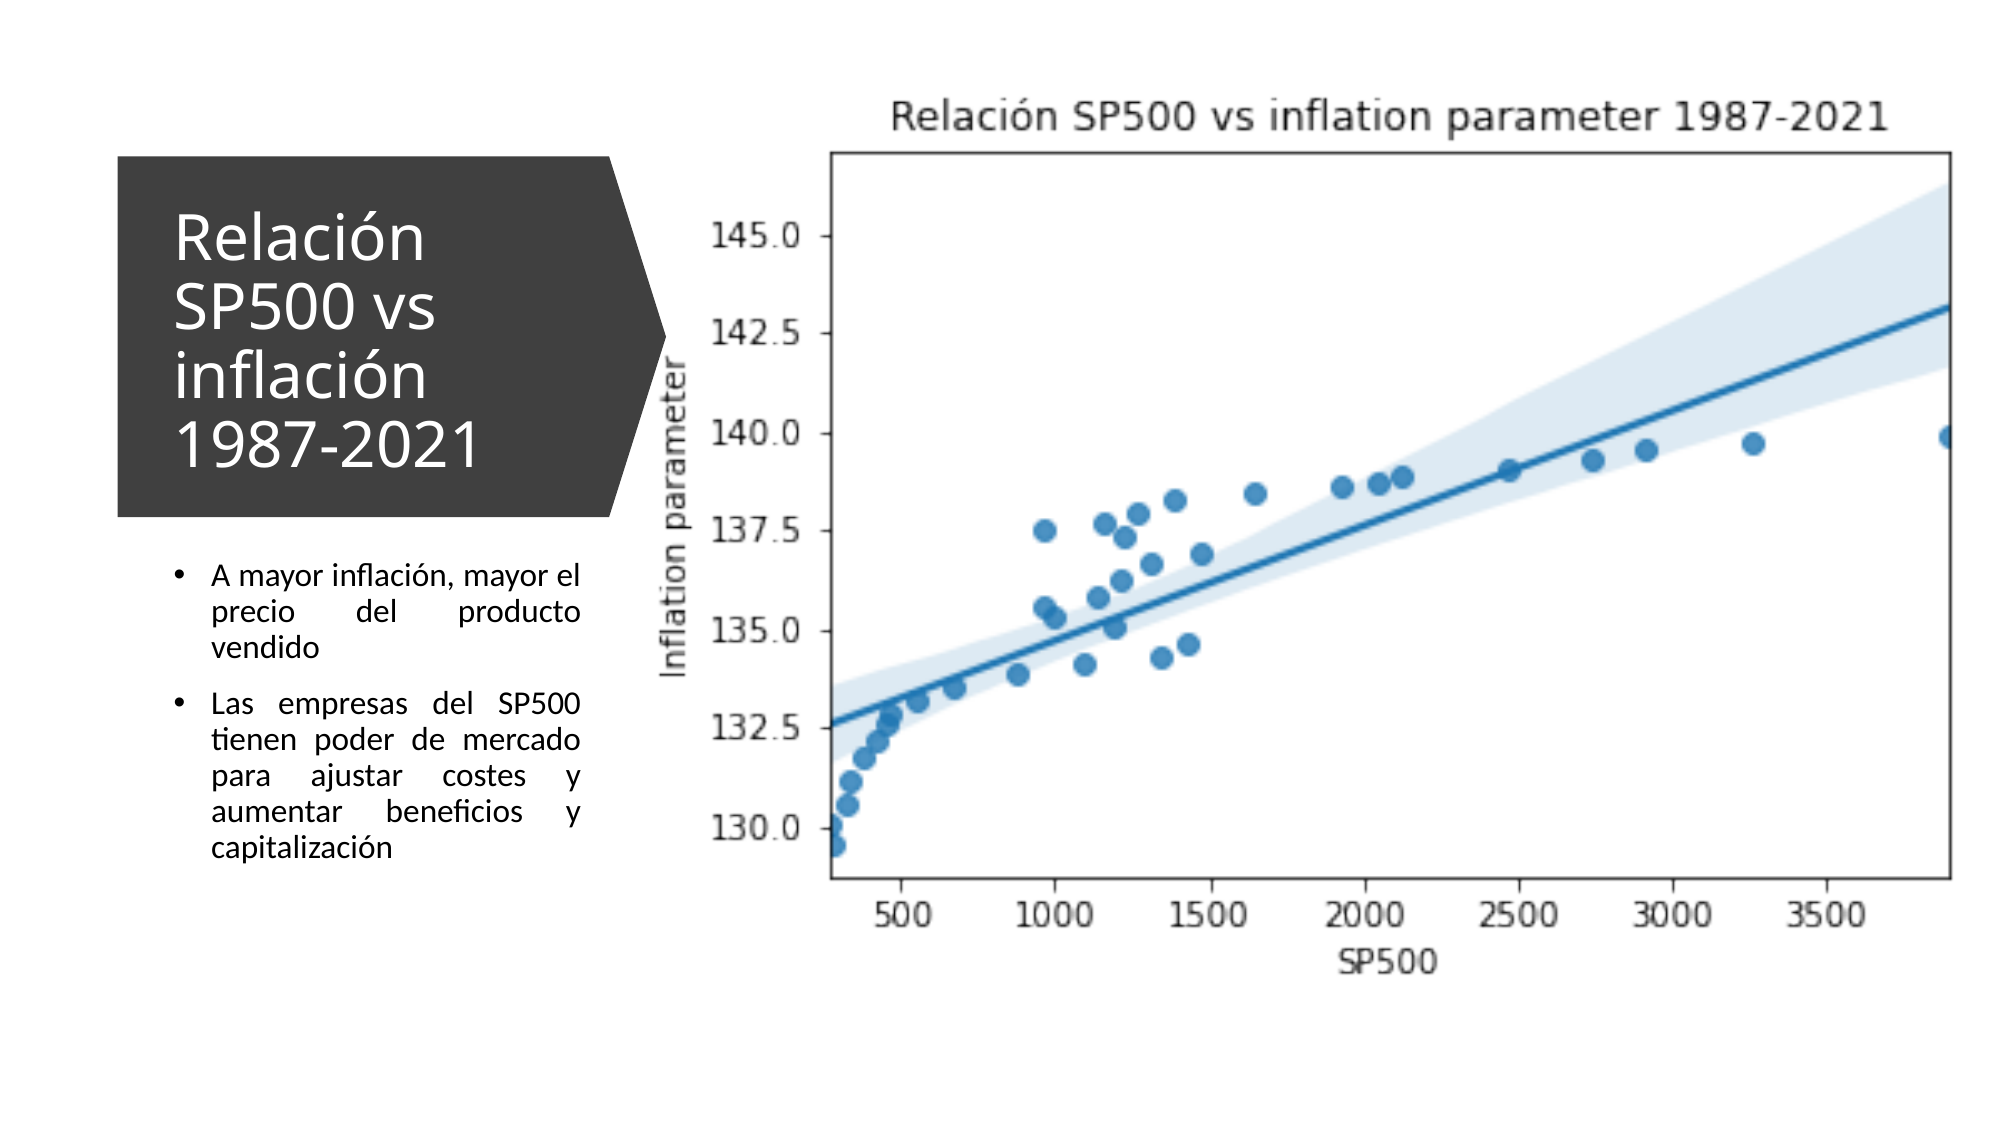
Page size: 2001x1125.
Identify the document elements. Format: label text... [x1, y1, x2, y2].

text_box [116, 155, 649, 519]
picture [649, 35, 2000, 999]
list A mayor inflación, mayor el precio del producto vendido Las empresas del SP500 tienen poder de mercado para ajustar costes y aumentar beneficios y capitalización [158, 550, 597, 949]
title Relación SP500 vs inflación 1987-2021 [158, 197, 597, 490]
